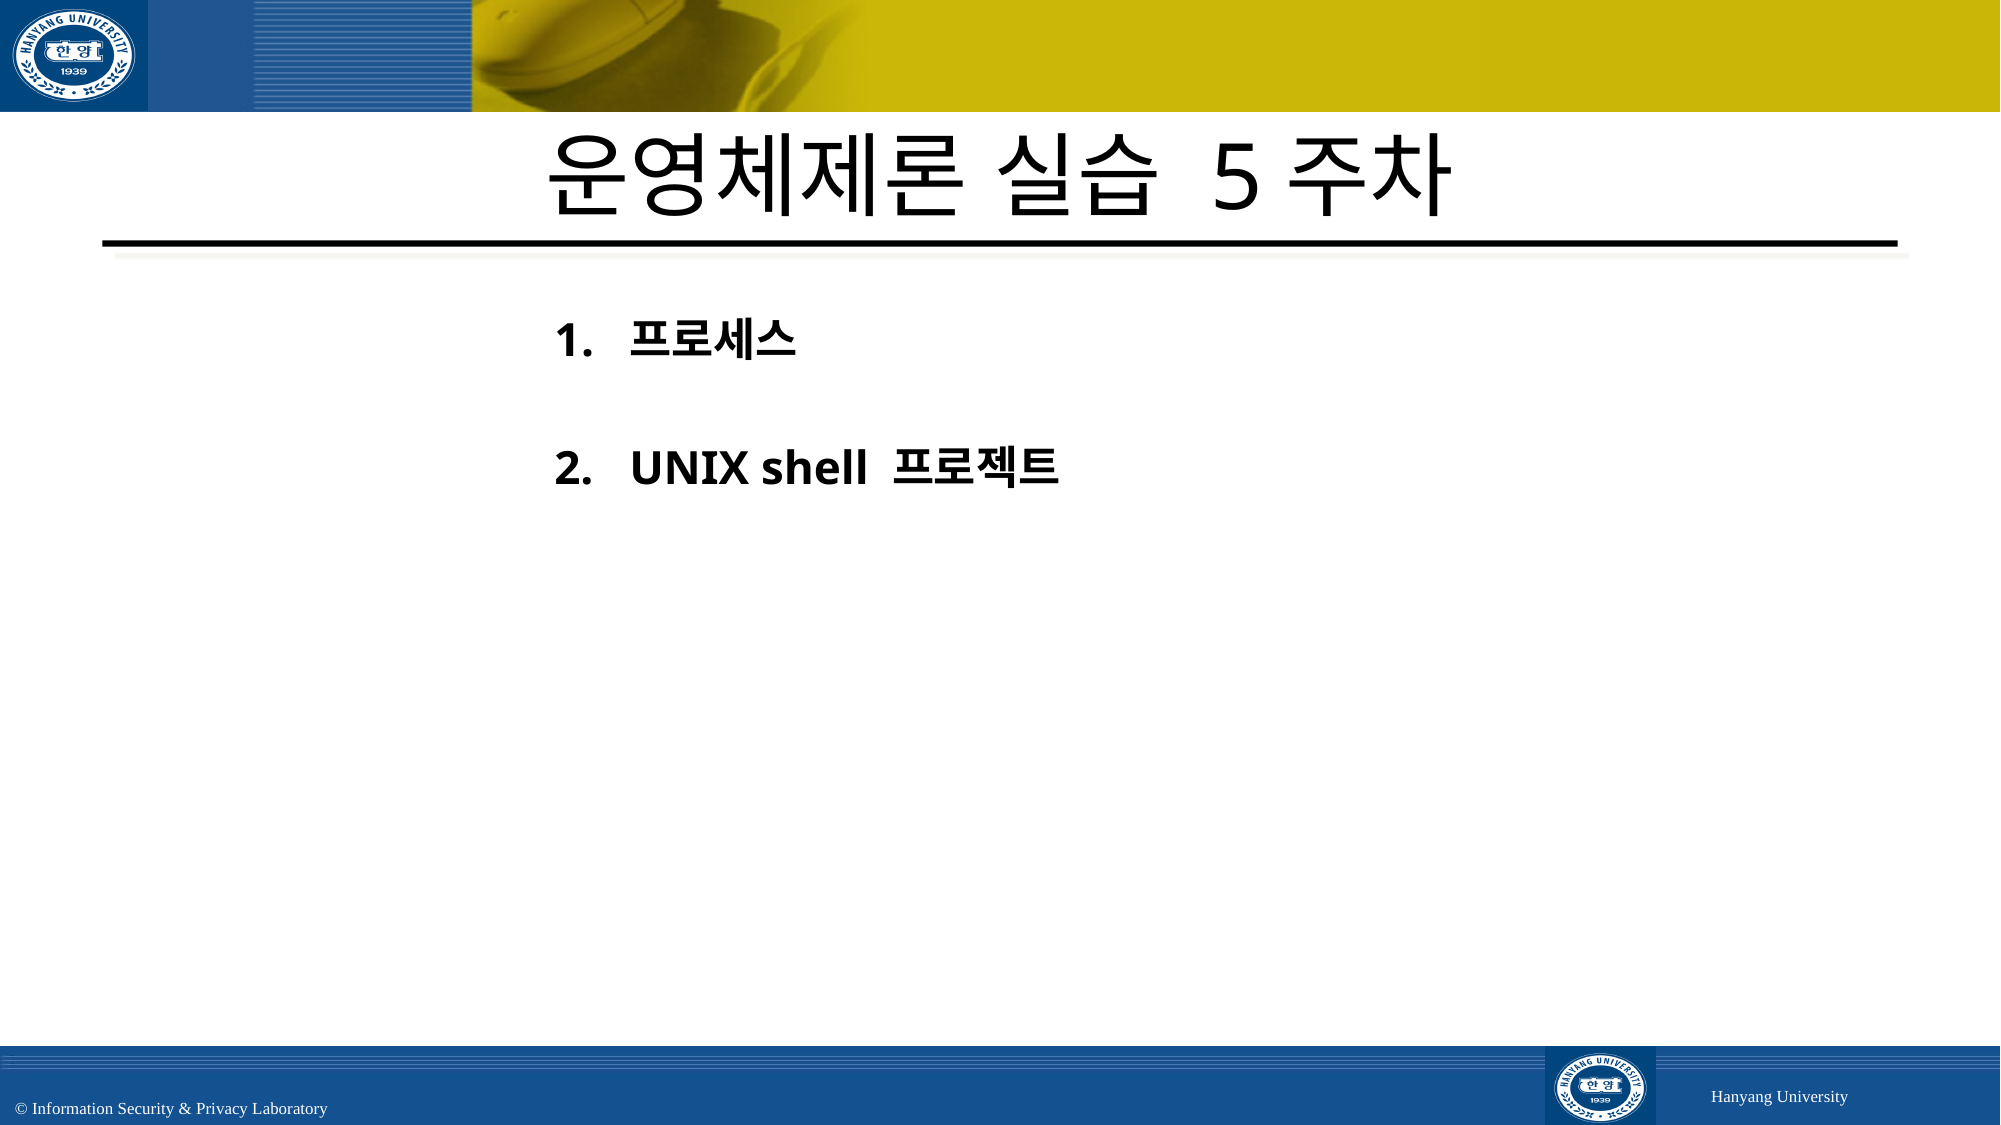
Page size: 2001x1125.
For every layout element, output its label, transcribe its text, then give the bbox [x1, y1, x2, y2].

picture [0, 1046, 2000, 1125]
list 프로세스 UNIX shell 프로젝트 [539, 238, 1461, 1012]
title 운영체제론 실습 5주차 [99, 113, 1901, 233]
picture [0, 0, 2000, 112]
